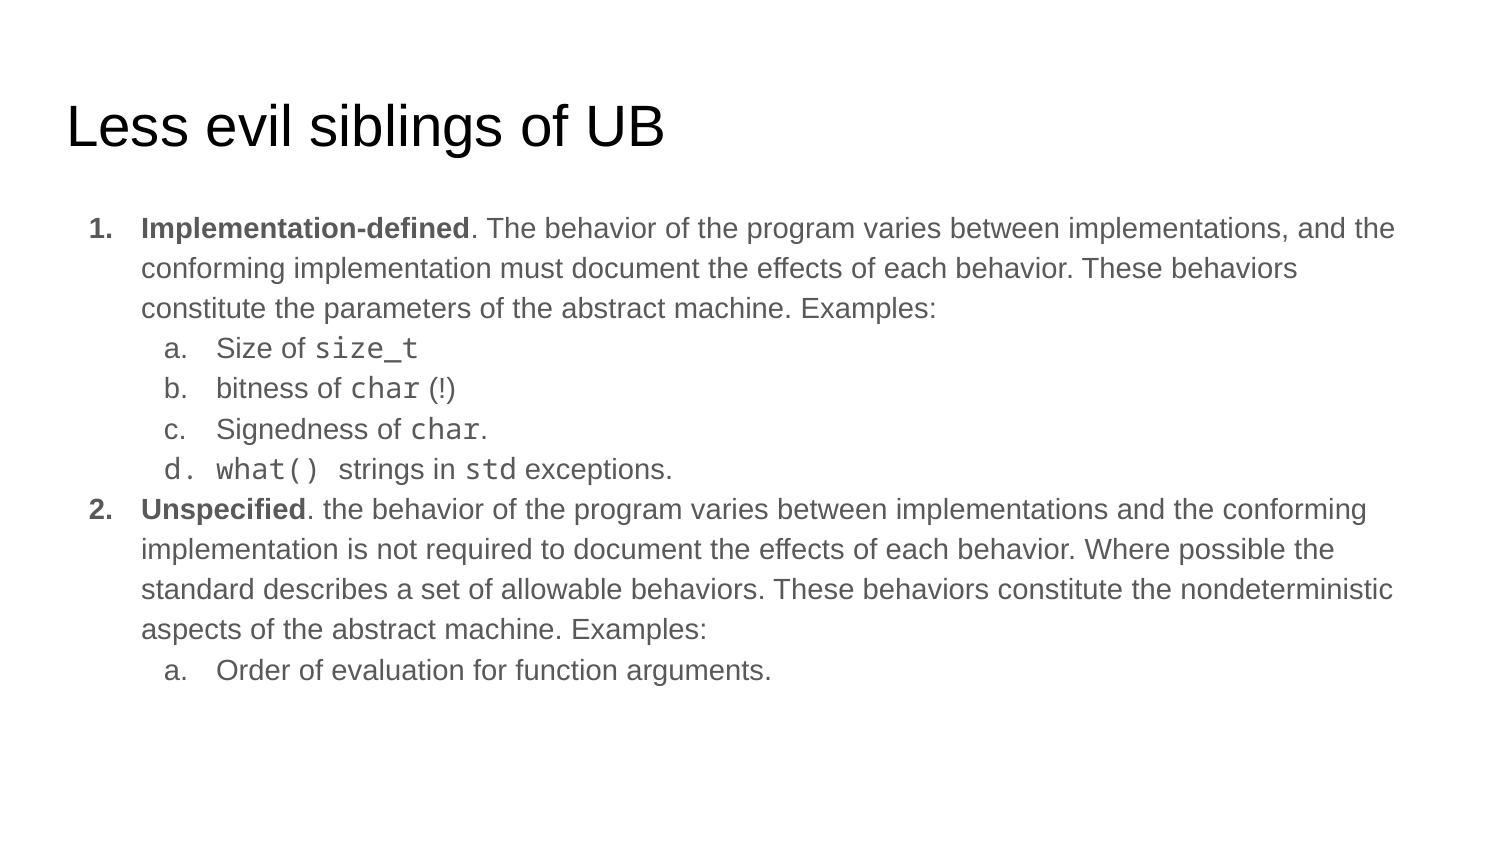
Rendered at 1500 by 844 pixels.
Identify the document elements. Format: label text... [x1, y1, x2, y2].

list Implementation-defined. The behavior of the program varies between implementations, and the conforming implementation must document the effects of each behavior. These behaviors constitute the parameters of the abstract machine. Examples: Size of size_t bitness of char (!) Signedness of char. what() strings in std exceptions. Unspecified. the behavior of the program varies between implementations and the conforming implementation is not required to document the effects of each behavior. Where possible the standard describes a set of allowable behaviors. These behaviors constitute the nondeterministic aspects of the abstract machine. Examples: Order of evaluation for function arguments. [51, 189, 1449, 750]
title Less evil siblings of UB [51, 72, 1449, 167]
